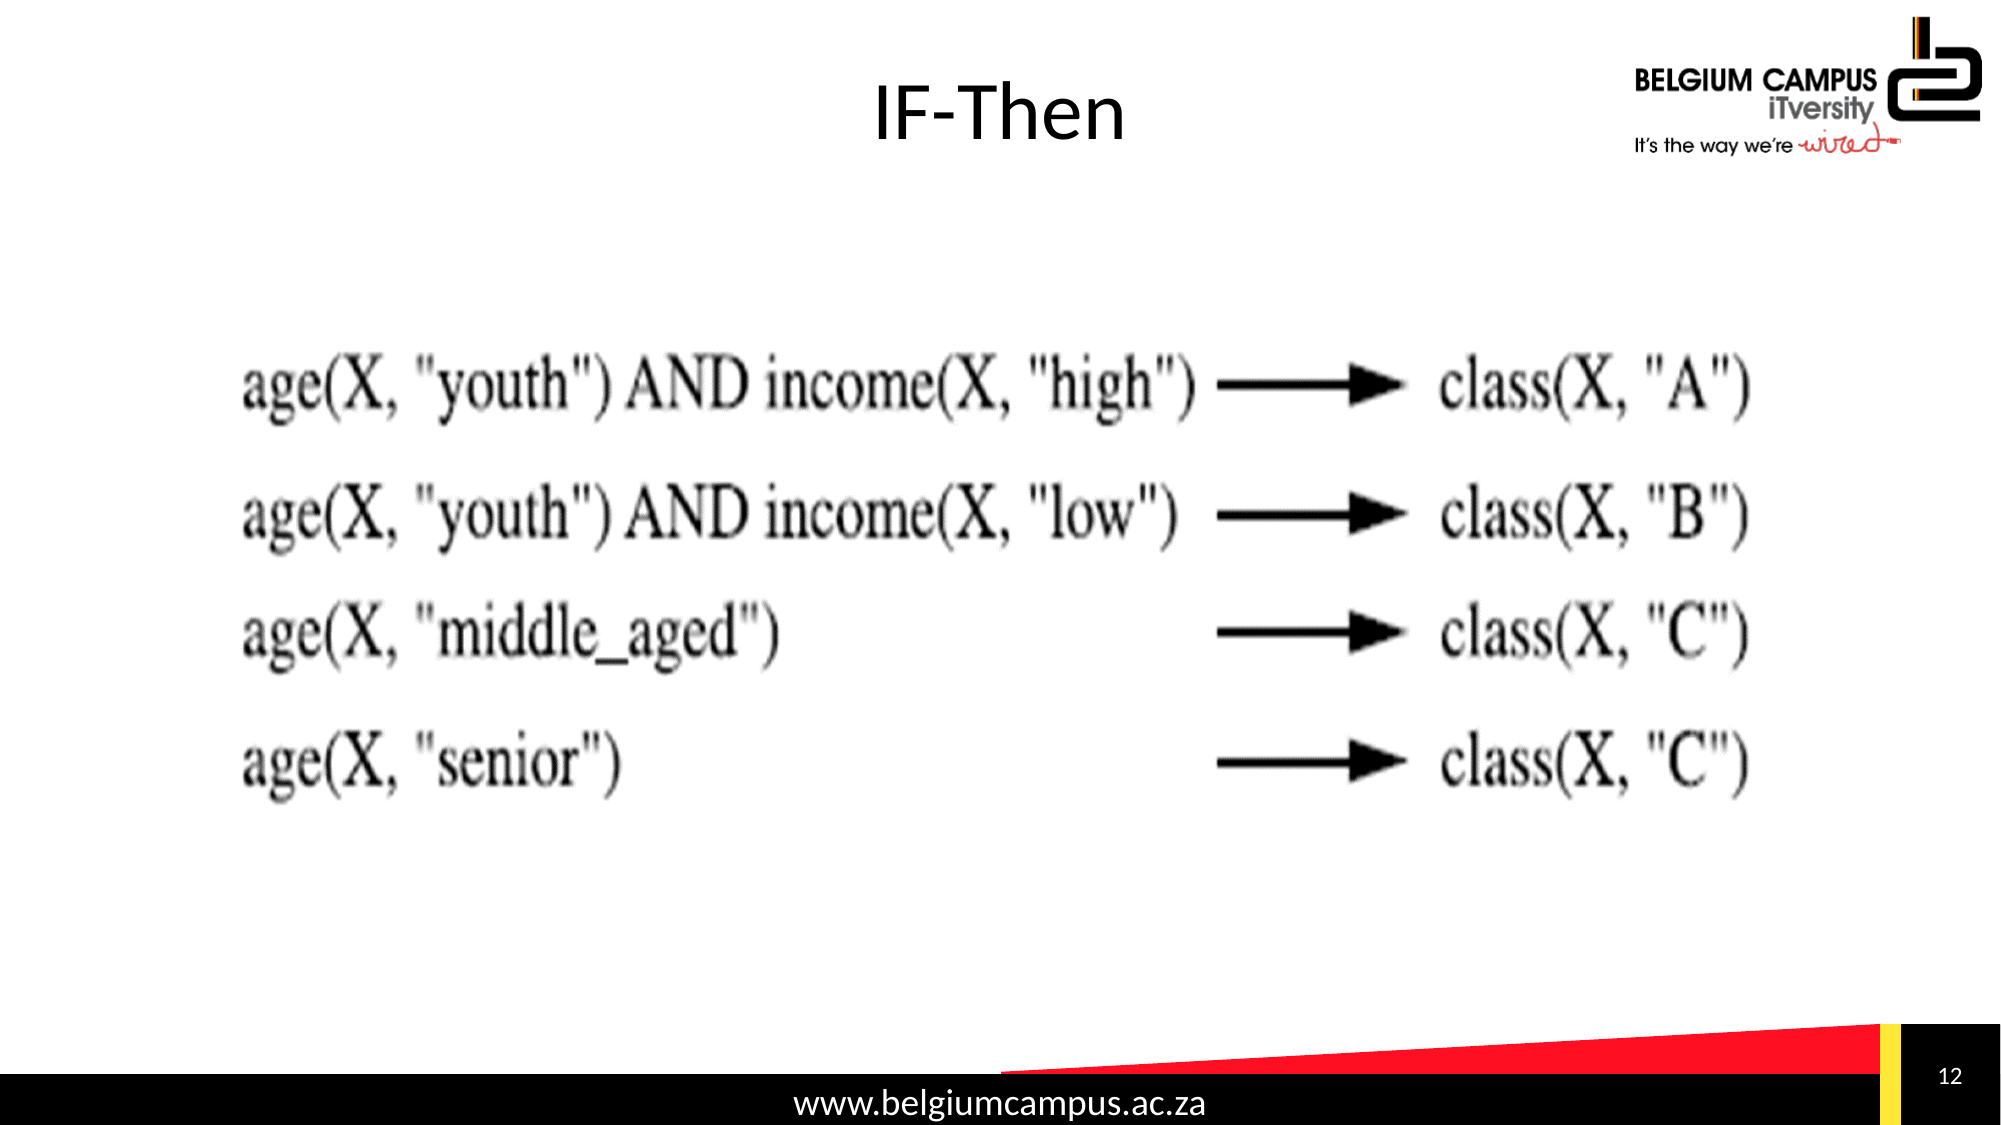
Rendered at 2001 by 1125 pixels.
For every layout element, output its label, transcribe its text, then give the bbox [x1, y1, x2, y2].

picture [1631, 0, 1986, 198]
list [211, 299, 1789, 866]
title IF-Then [137, 59, 1863, 166]
